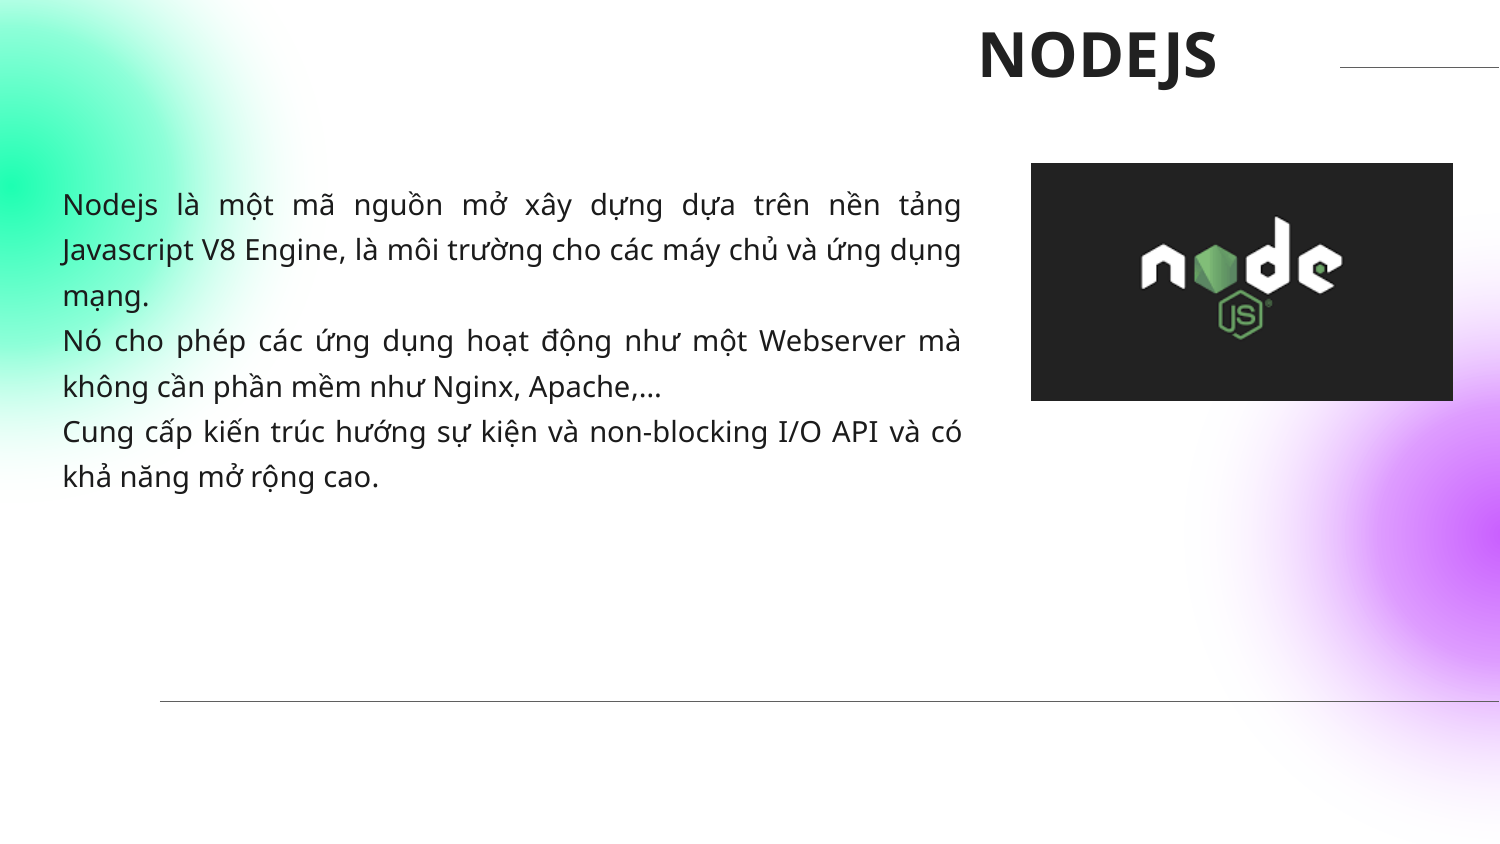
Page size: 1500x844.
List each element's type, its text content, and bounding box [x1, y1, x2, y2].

text_box Nodejs là một mã nguồn mở xây dựng dựa trên nền tảng Javascript V8 Engine, là môi trường cho các máy chủ và ứng dụng mạng. Nó cho phép các ứng dụng hoạt động như một Webserver mà không cần phần mềm như Nginx, Apache,… Cung cấp kiến trúc hướng sự kiện và non-blocking I/O API và có khả năng mở rộng cao. [47, 160, 978, 620]
title NODEJS [962, 14, 1340, 121]
picture [1030, 163, 1453, 401]
